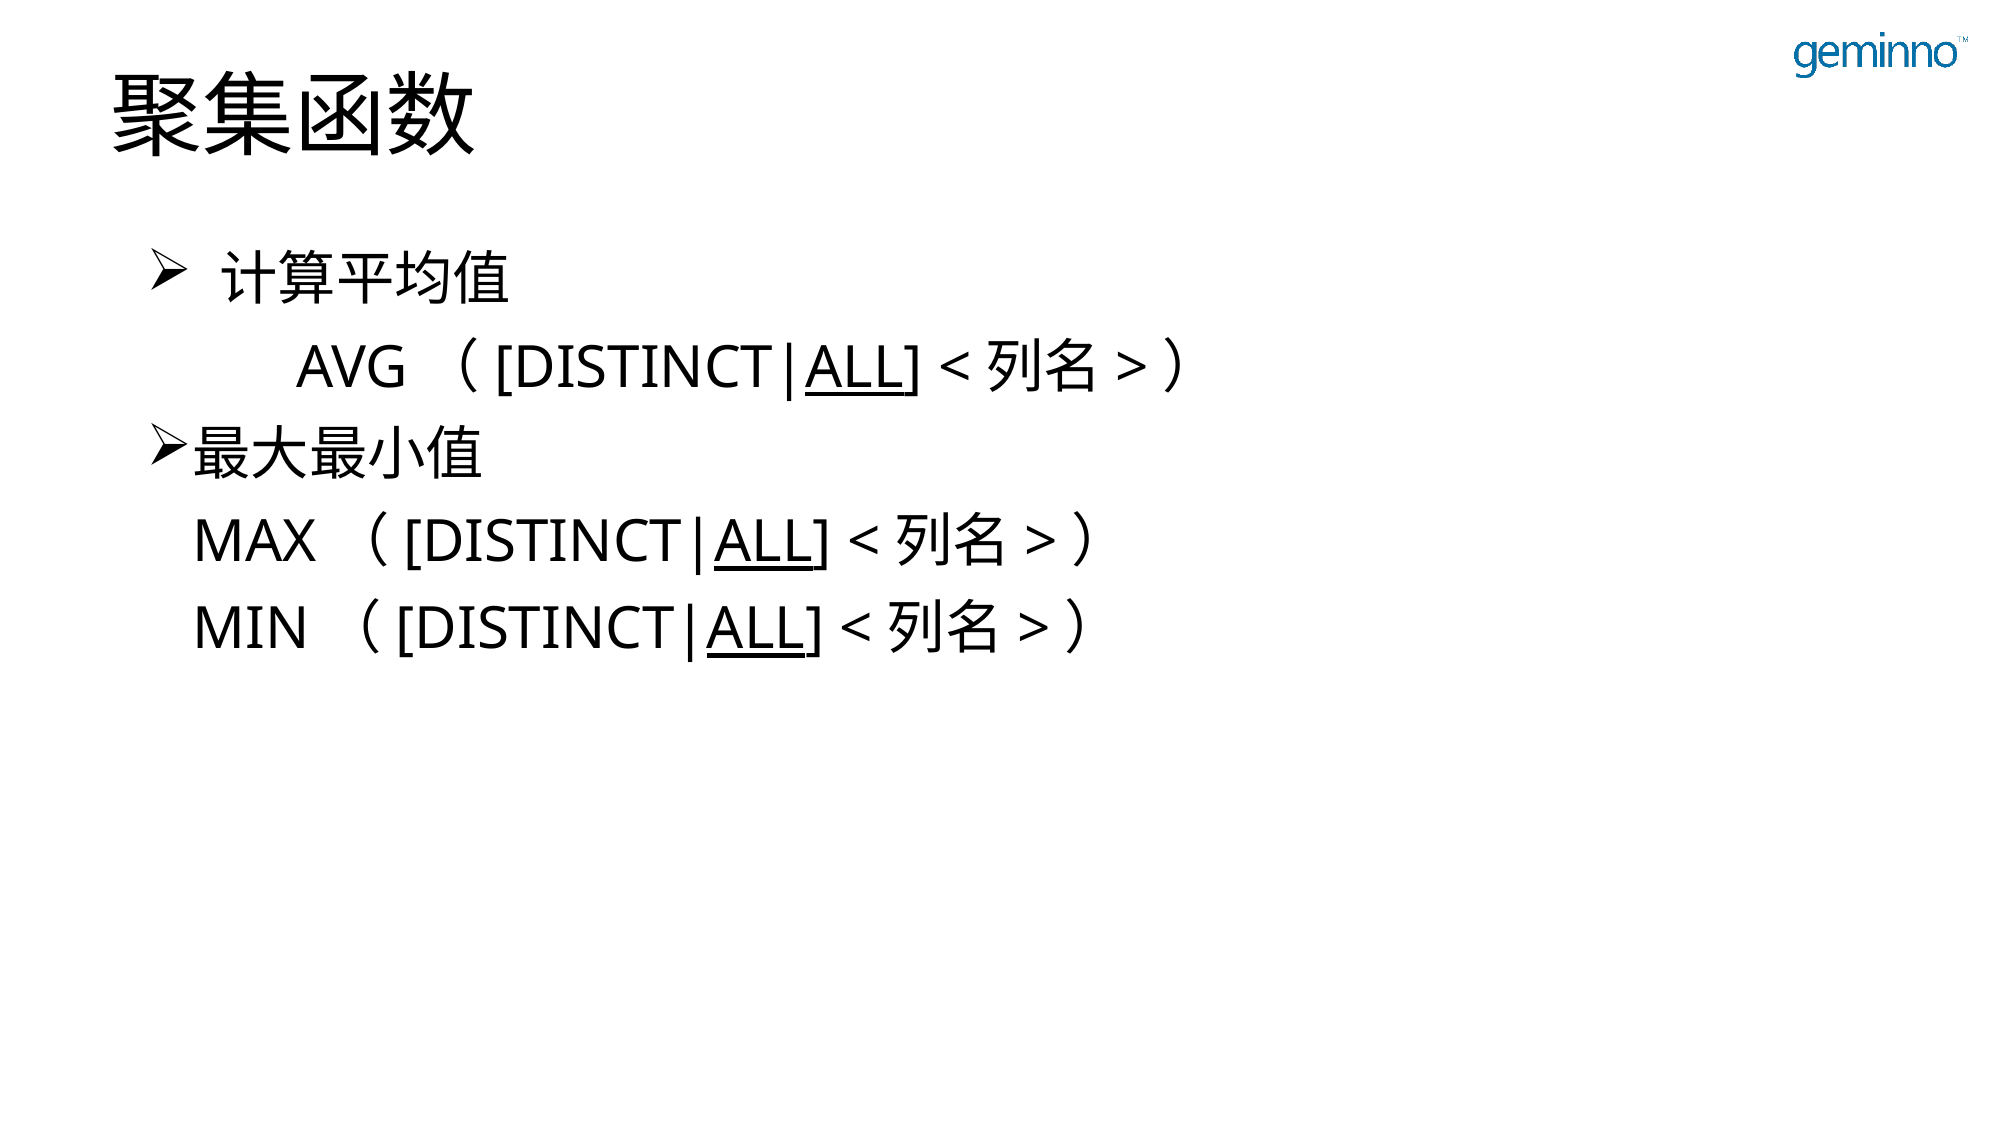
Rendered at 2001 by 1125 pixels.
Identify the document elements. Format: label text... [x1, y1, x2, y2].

title 聚集函数 [95, 37, 1318, 200]
picture [1799, 46, 1812, 63]
picture [1794, 62, 1811, 78]
picture [1794, 32, 1968, 78]
list 计算平均值 AVG（[DISTINCT|ALL] <列名>） 最大最小值 MAX（[DISTINCT|ALL] <列名>） MIN（[DISTINCT|ALL] <列名>） [131, 241, 1918, 821]
